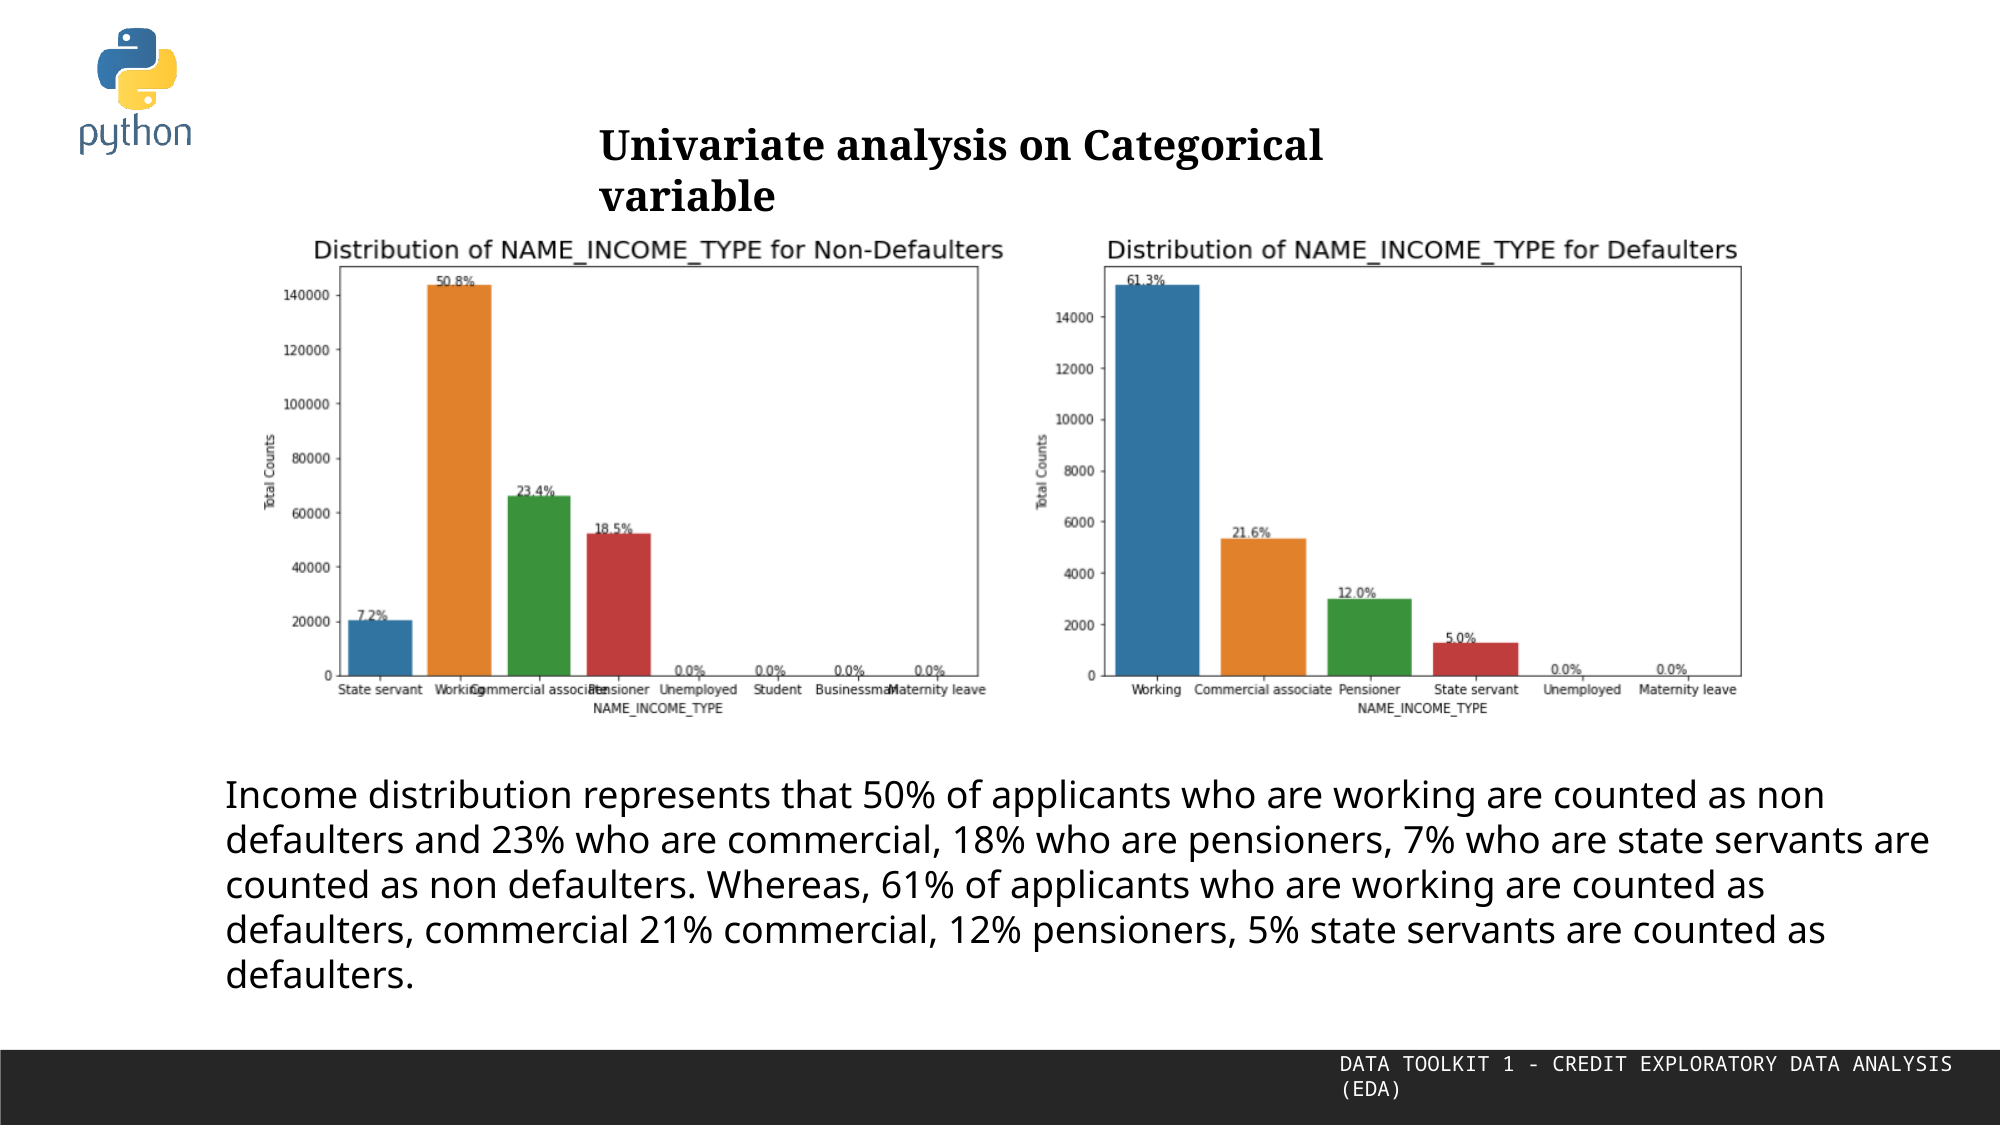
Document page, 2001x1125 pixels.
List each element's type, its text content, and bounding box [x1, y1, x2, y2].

text_box Income distribution represents that 50% of applicants who are working are counted as non defaulters and 23% who are commercial, 18% who are pensioners, 7% who are state servants are counted as non defaulters. Whereas, 61% of applicants who are working are counted as defaulters, commercial 21% commercial, 12% pensioners, 5% state servants are counted as defaulters. [210, 763, 1949, 1004]
text_box Univariate analysis on Categorical variable [584, 111, 1493, 223]
footer Data Toolkit 1 - Credit Exploratory Data Analysis (EDA) [1324, 1046, 2000, 1106]
picture [232, 226, 1768, 743]
picture [0, 24, 272, 162]
